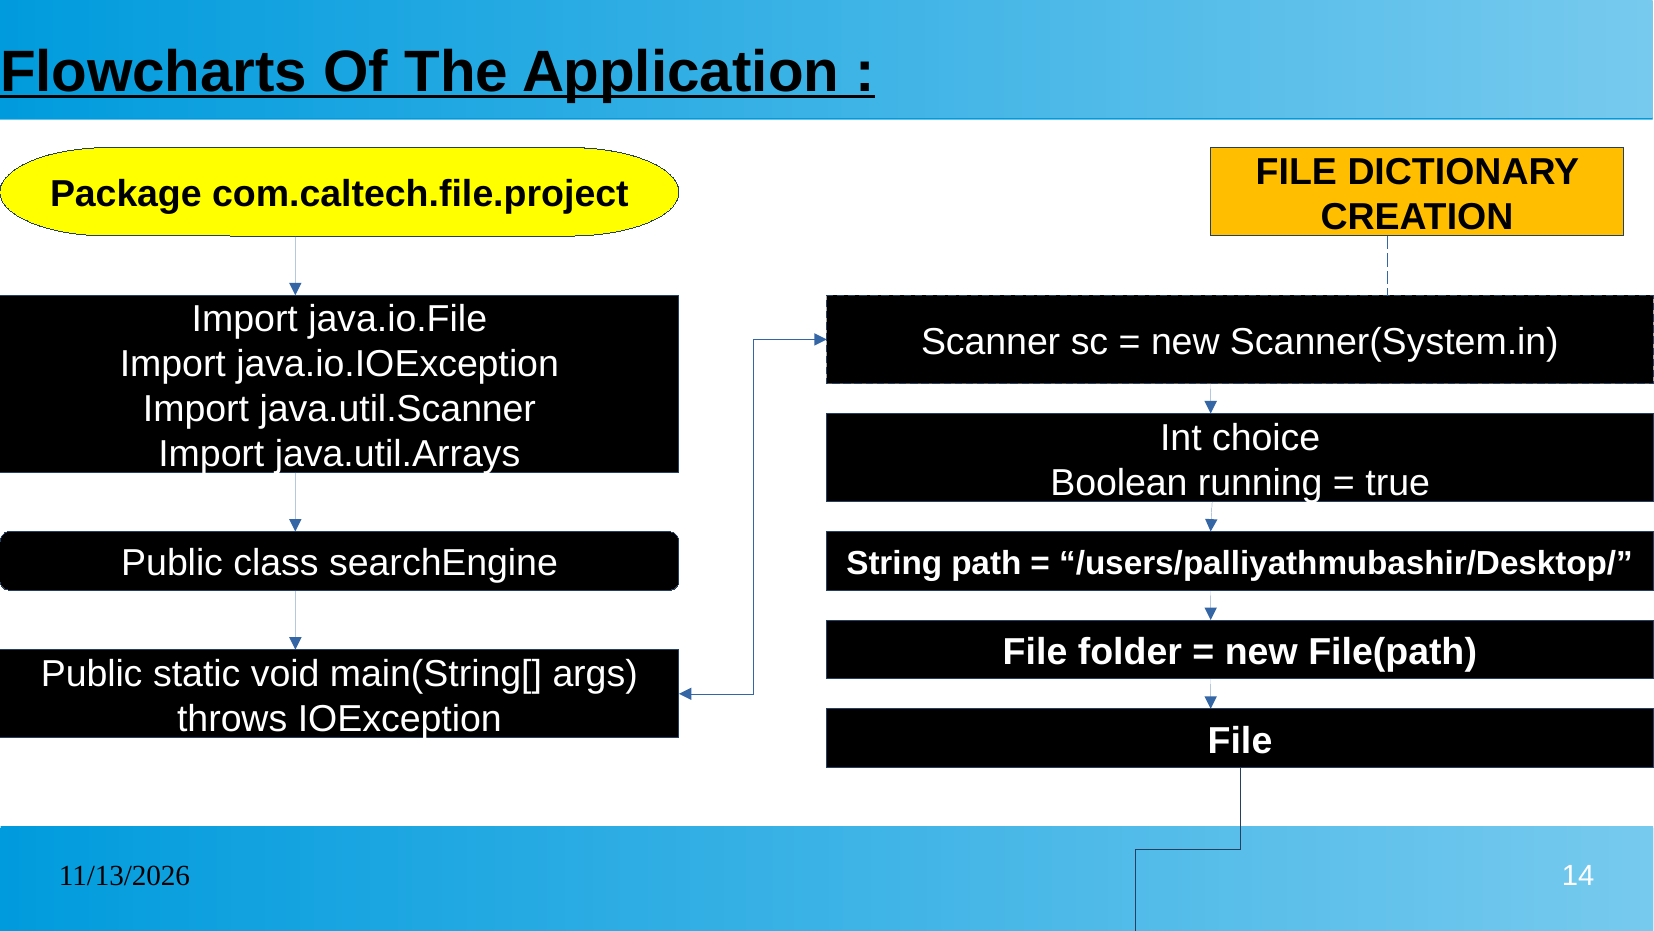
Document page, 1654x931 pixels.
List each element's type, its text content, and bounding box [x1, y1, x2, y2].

text_box String path = “/users/palliyathmubashir/Desktop/” [827, 531, 1654, 591]
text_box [678, 339, 827, 694]
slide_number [59, 856, 443, 916]
text_box File [826, 708, 1654, 768]
text_box Import java.io.File Import java.io.IOException Import java.util.Scanner Import java.util.Arrays [0, 295, 679, 473]
text_box Public static void main(String[] args) throws IOException [0, 649, 679, 738]
text_box Scanner sc = new Scanner(System.in) [826, 295, 1654, 384]
text_box [1204, 679, 1217, 708]
title Flowcharts Of The Application : [0, 29, 1595, 108]
text_box [1204, 590, 1217, 620]
text_box [289, 236, 302, 295]
text_box Package com.caltech.file.project [0, 147, 679, 237]
text_box Int choice Boolean running = true [827, 413, 1654, 502]
text_box [1205, 501, 1218, 531]
text_box [289, 472, 302, 531]
text_box FILE DICTIONARY CREATION [1210, 147, 1624, 236]
text_box [1204, 383, 1217, 413]
slide_number 14 [1210, 856, 1595, 916]
text_box File folder = new File(path) [827, 620, 1654, 679]
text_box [1105, 797, 1270, 902]
text_box Public class searchEngine [0, 531, 678, 591]
text_box [289, 590, 302, 649]
